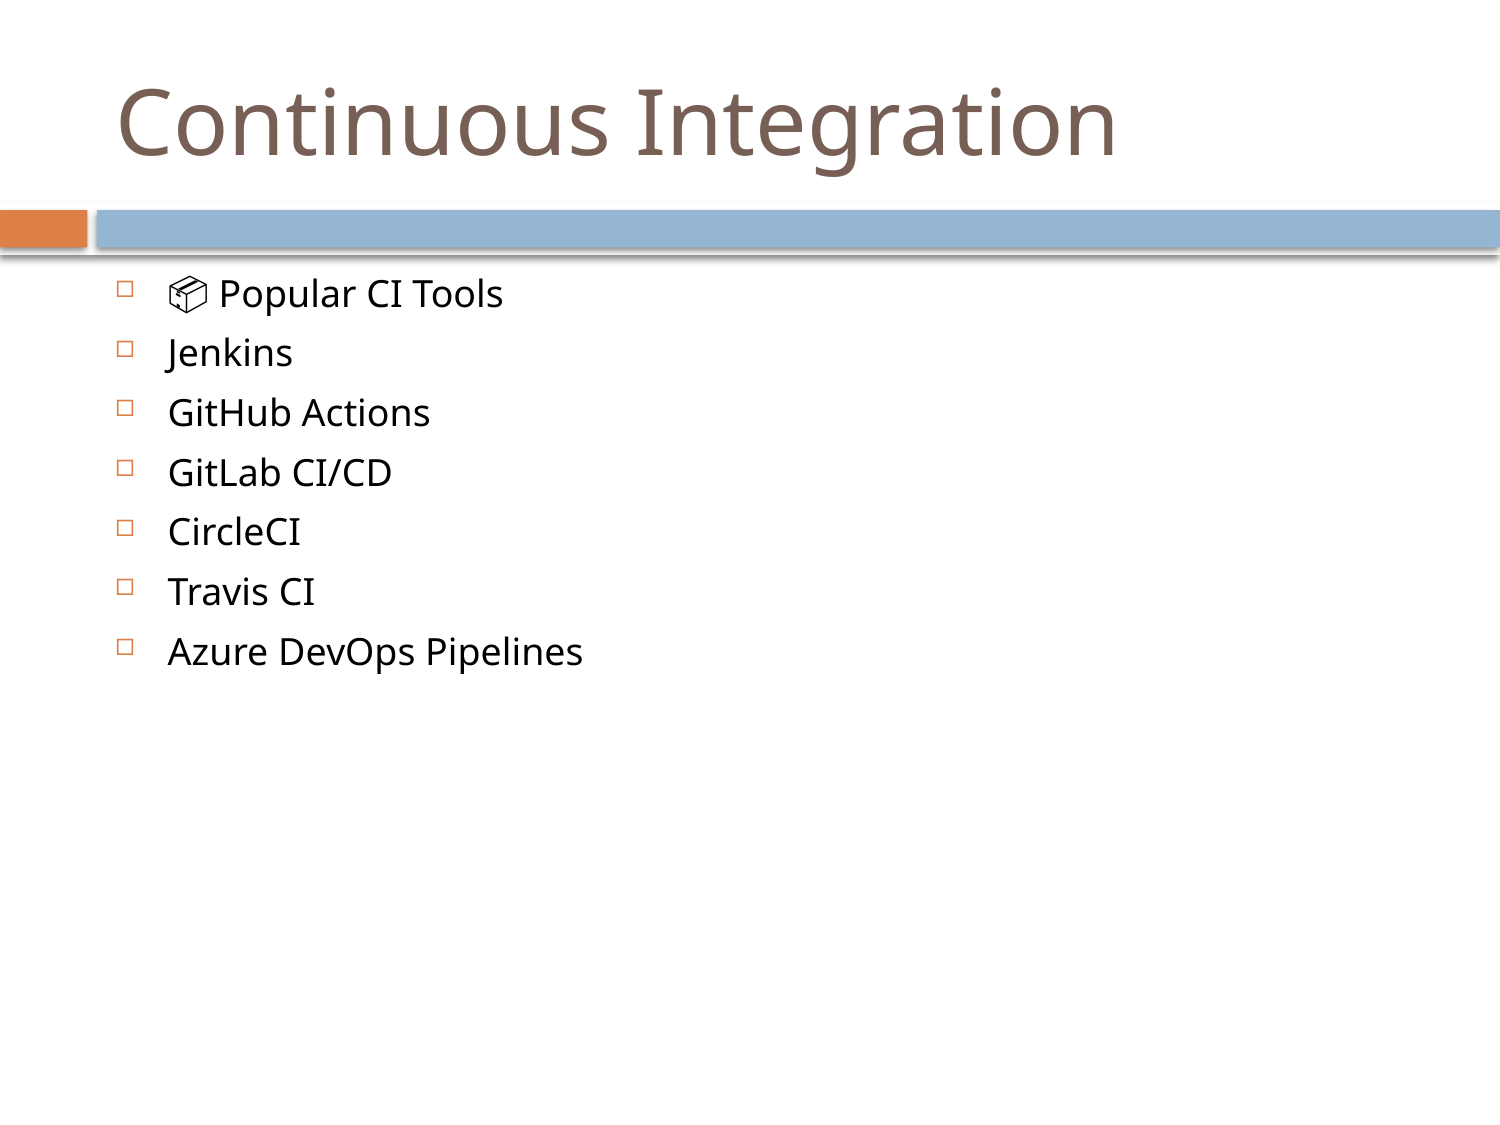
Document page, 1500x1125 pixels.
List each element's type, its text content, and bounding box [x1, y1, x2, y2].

title Continuous Integration [100, 37, 1438, 200]
list 📦 Popular CI Tools Jenkins GitHub Actions GitLab CI/CD CircleCI Travis CI Azure DevOps Pipelines [100, 262, 1438, 1000]
